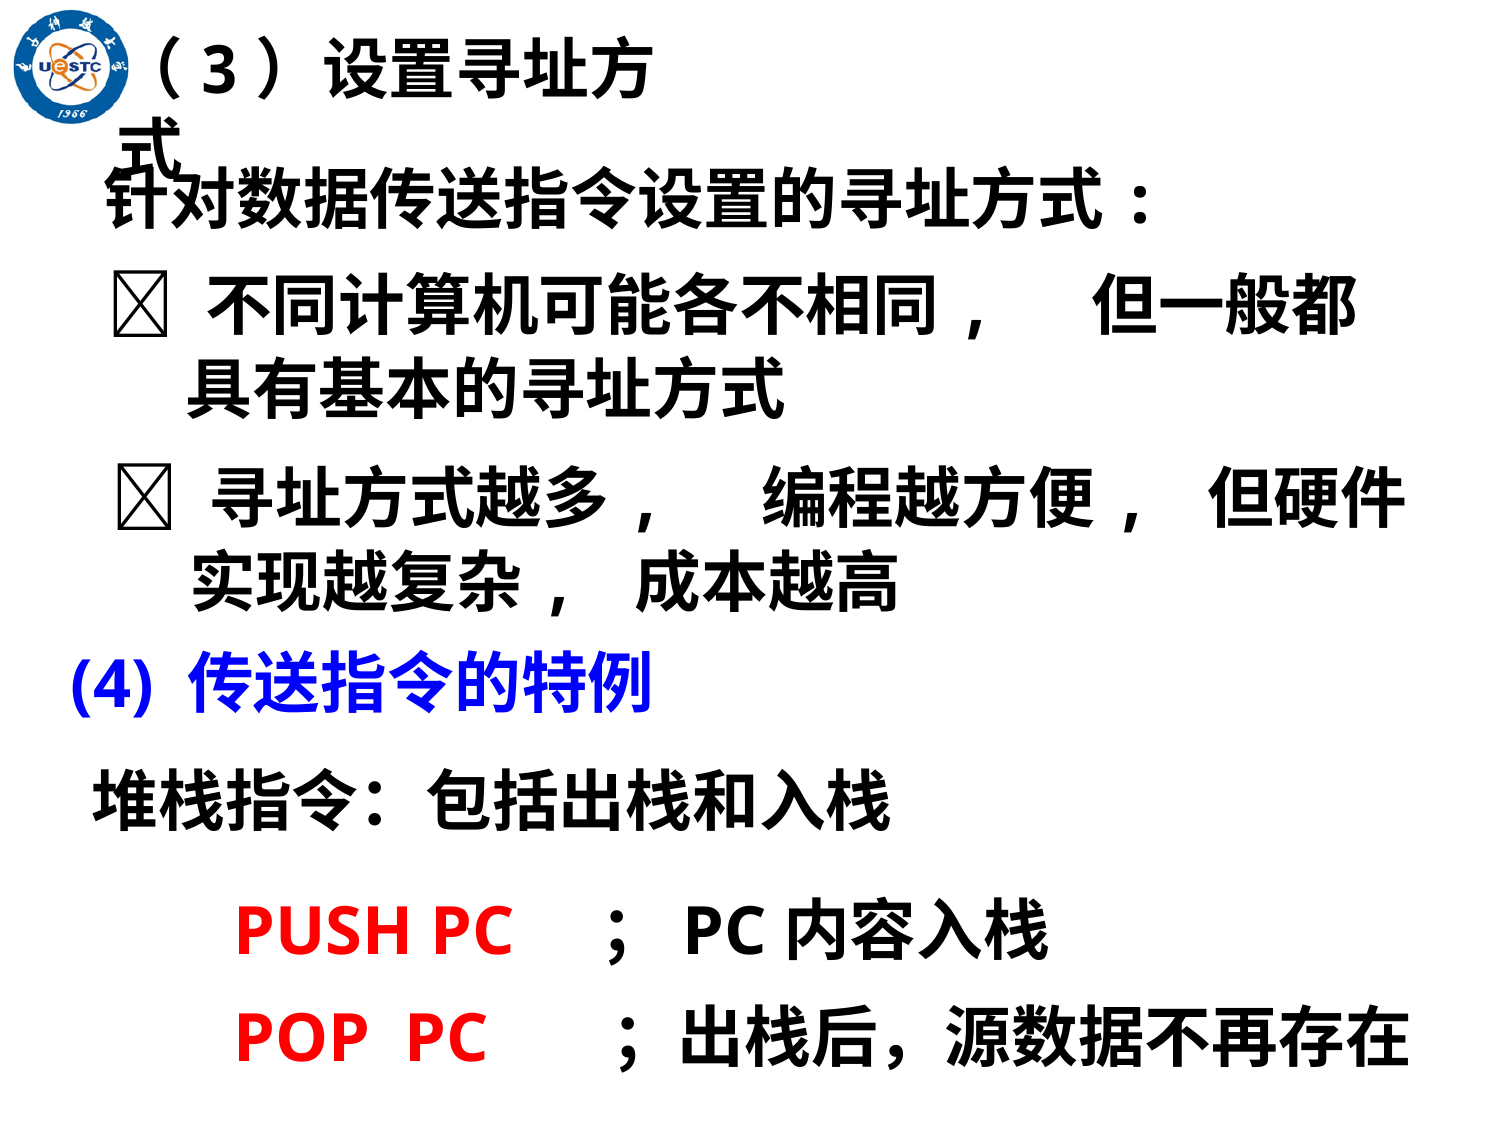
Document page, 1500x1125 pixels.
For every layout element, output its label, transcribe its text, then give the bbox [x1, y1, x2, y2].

text_box ；出栈后，源数据不再存在 [596, 987, 1471, 1083]
text_box  寻址方式越多, 编程越方便, 但硬件实现越复杂, 成本越高 [96, 444, 1431, 627]
text_box （3）设置寻址方式 [101, 19, 715, 148]
text_box POP PC [218, 987, 596, 1082]
text_box PUSH PC ；PC内容入栈 [218, 880, 1322, 976]
text_box 堆栈指令：包括出栈和入栈 [76, 751, 1368, 847]
text_box 针对数据传送指令设置的寻址方式: [88, 148, 1199, 244]
picture [6, 8, 136, 126]
text_box (4) 传送指令的特例 [55, 633, 869, 728]
text_box  不同计算机可能各不相同, 但一般都具有基本的寻址方式 [92, 251, 1431, 434]
